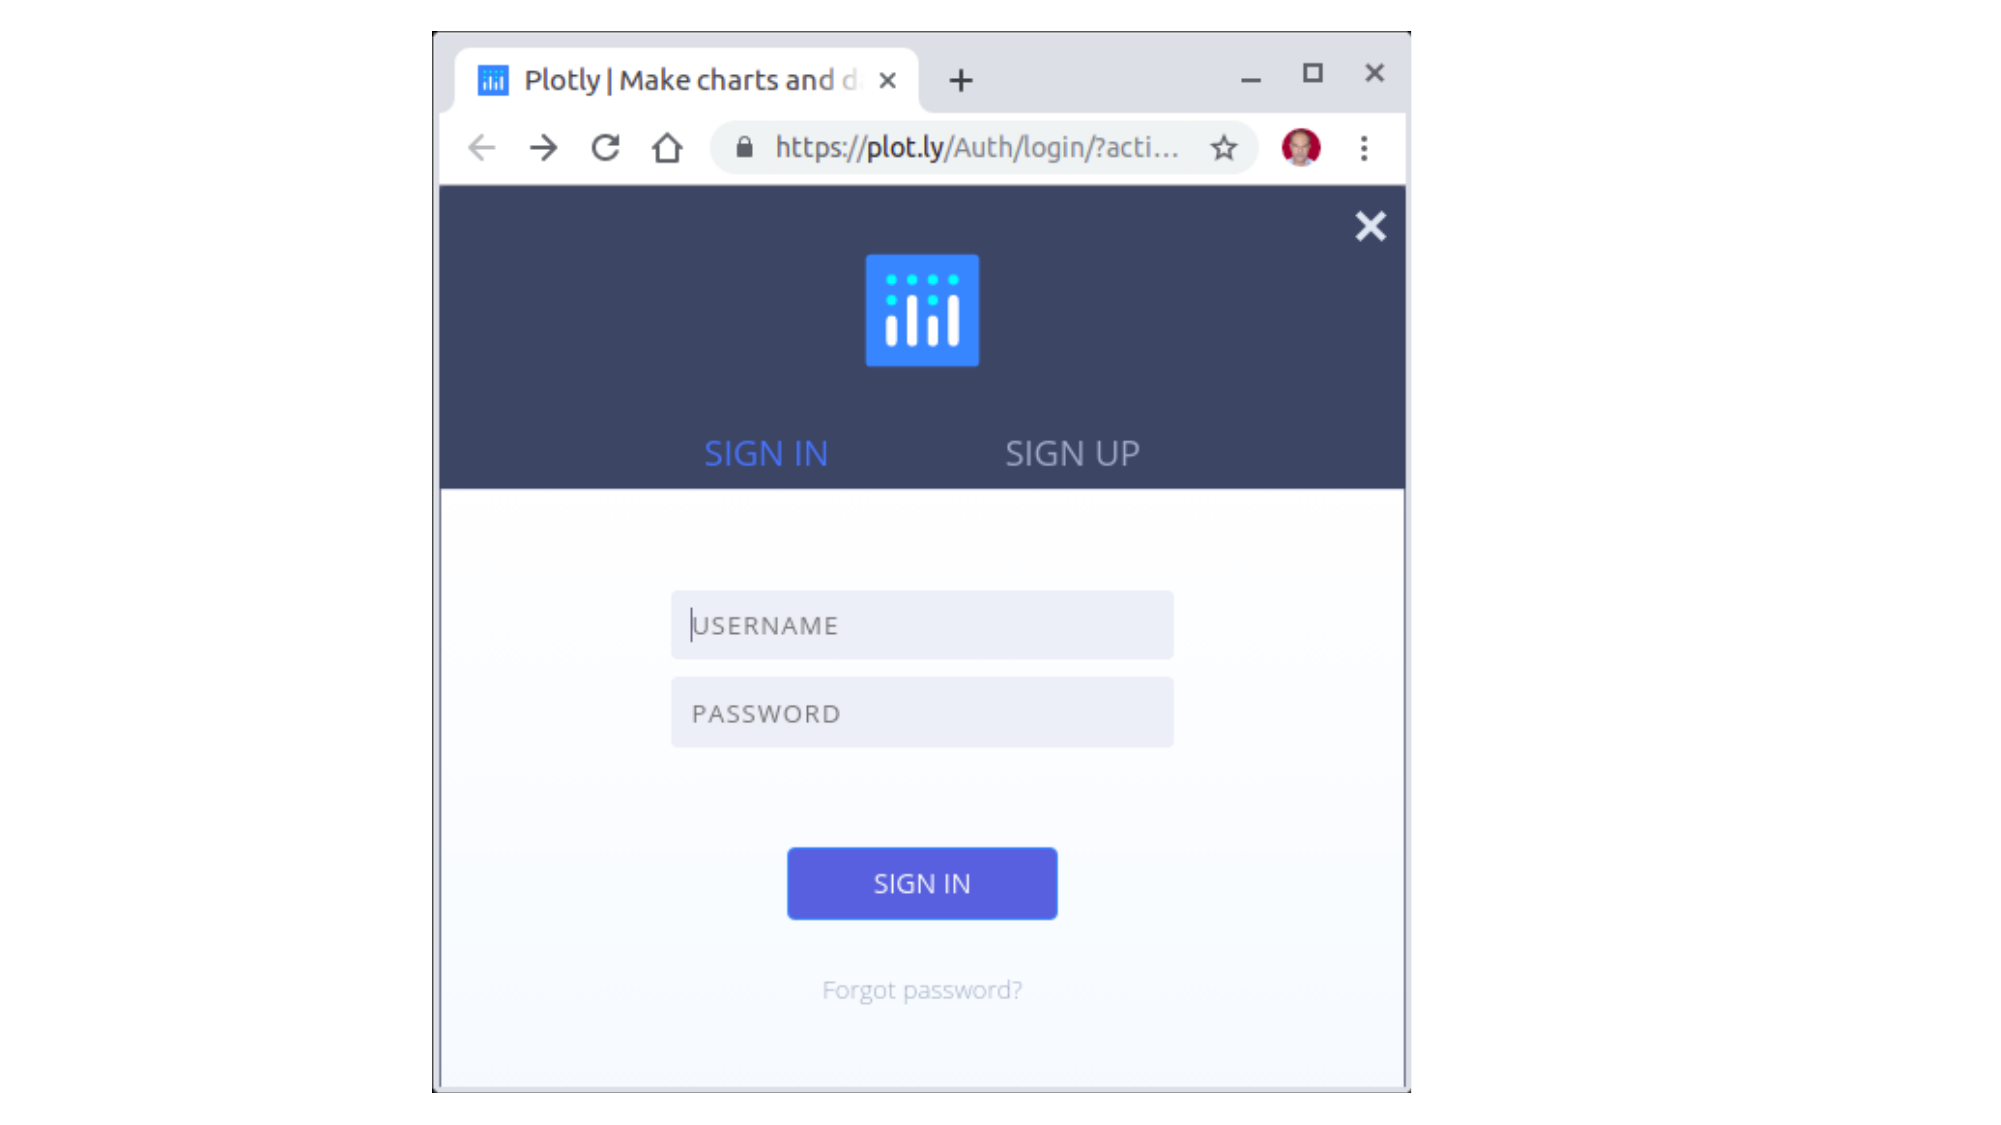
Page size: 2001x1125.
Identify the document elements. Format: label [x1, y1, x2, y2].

picture [432, 31, 1412, 1093]
